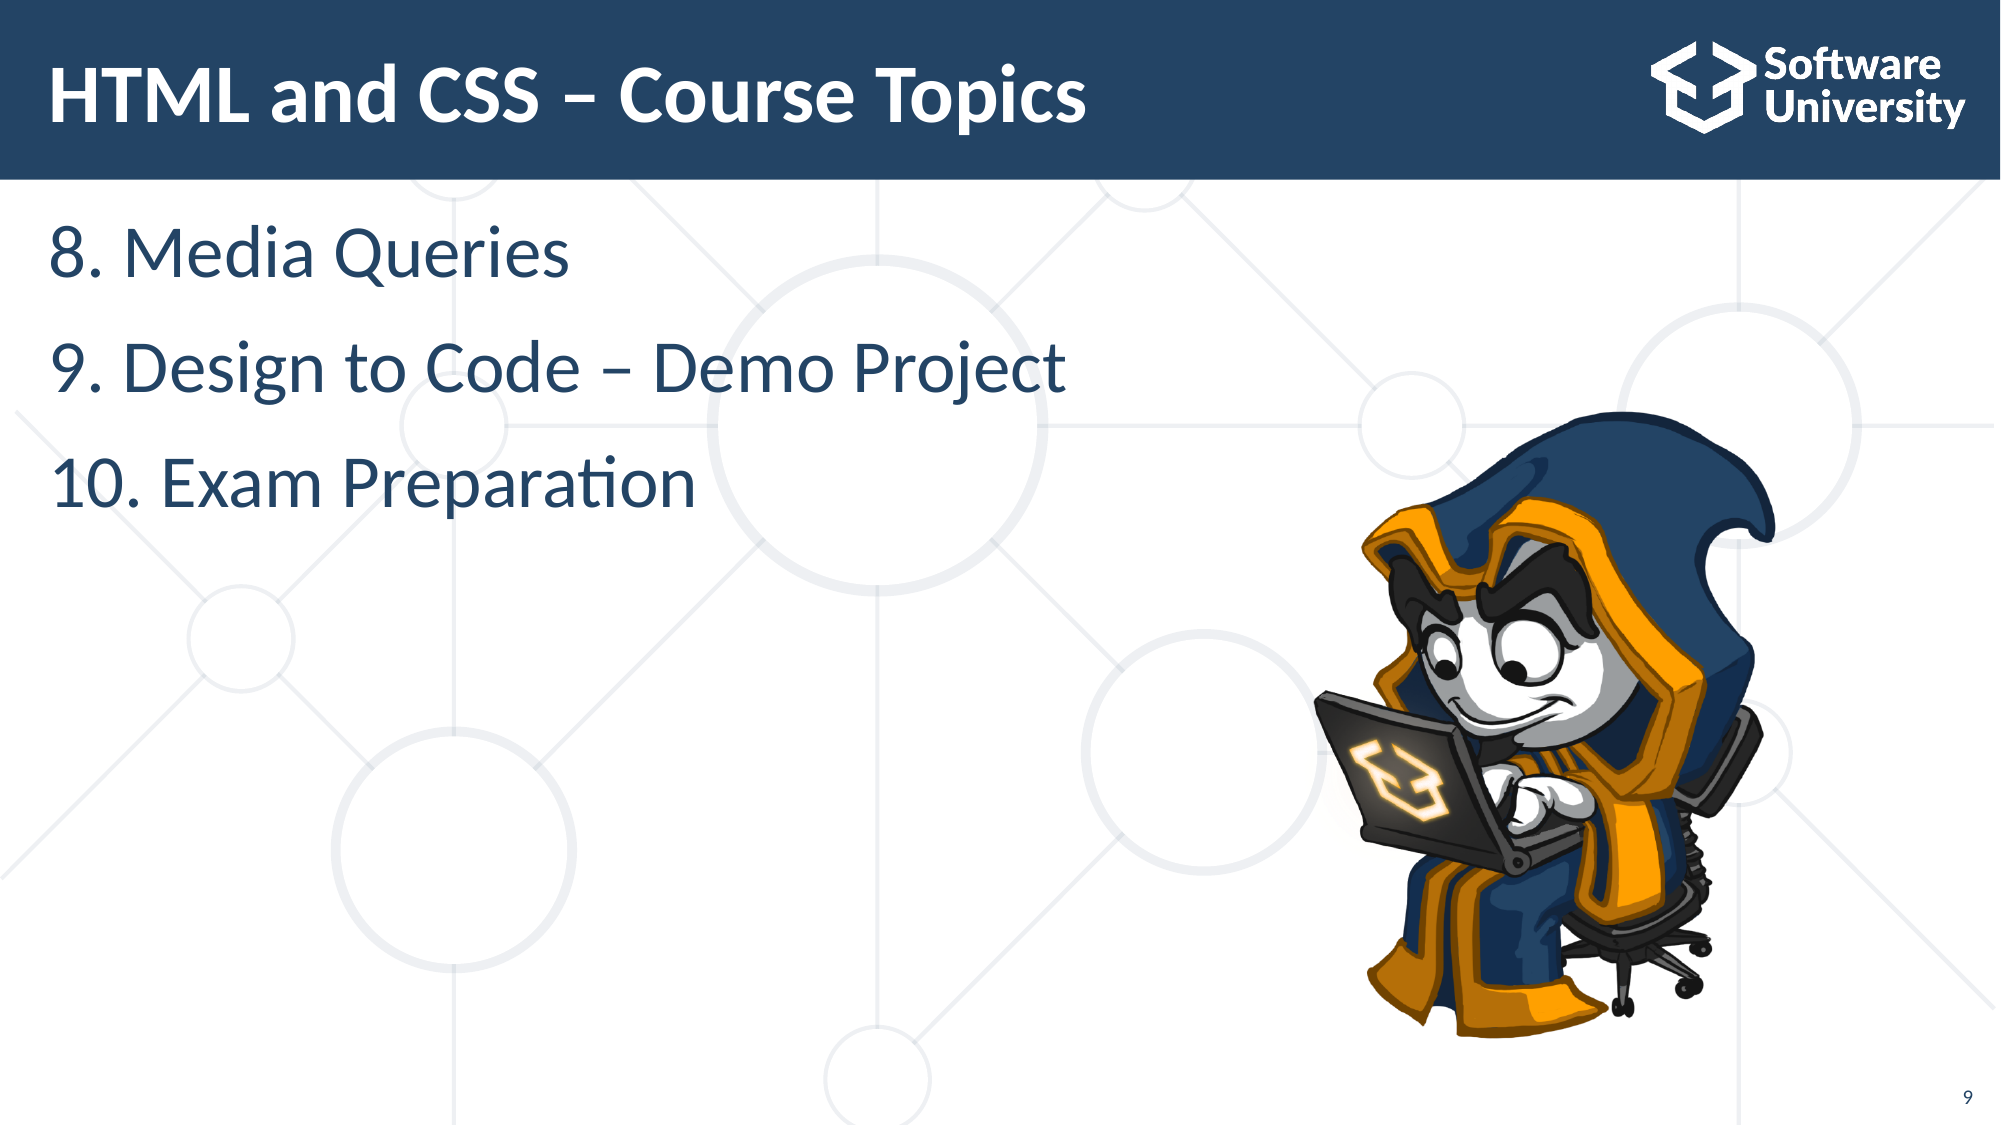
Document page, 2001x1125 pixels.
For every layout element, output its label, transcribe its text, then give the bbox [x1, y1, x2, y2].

slide_number 9 [1927, 1067, 1989, 1117]
picture [1224, 350, 1815, 1075]
list 8. Media Queries 9. Design to Code – Demo Project 10. Exam Preparation [31, 196, 1970, 1104]
picture [1651, 41, 1966, 134]
title HTML and CSS – Course Topics [31, 16, 1625, 162]
